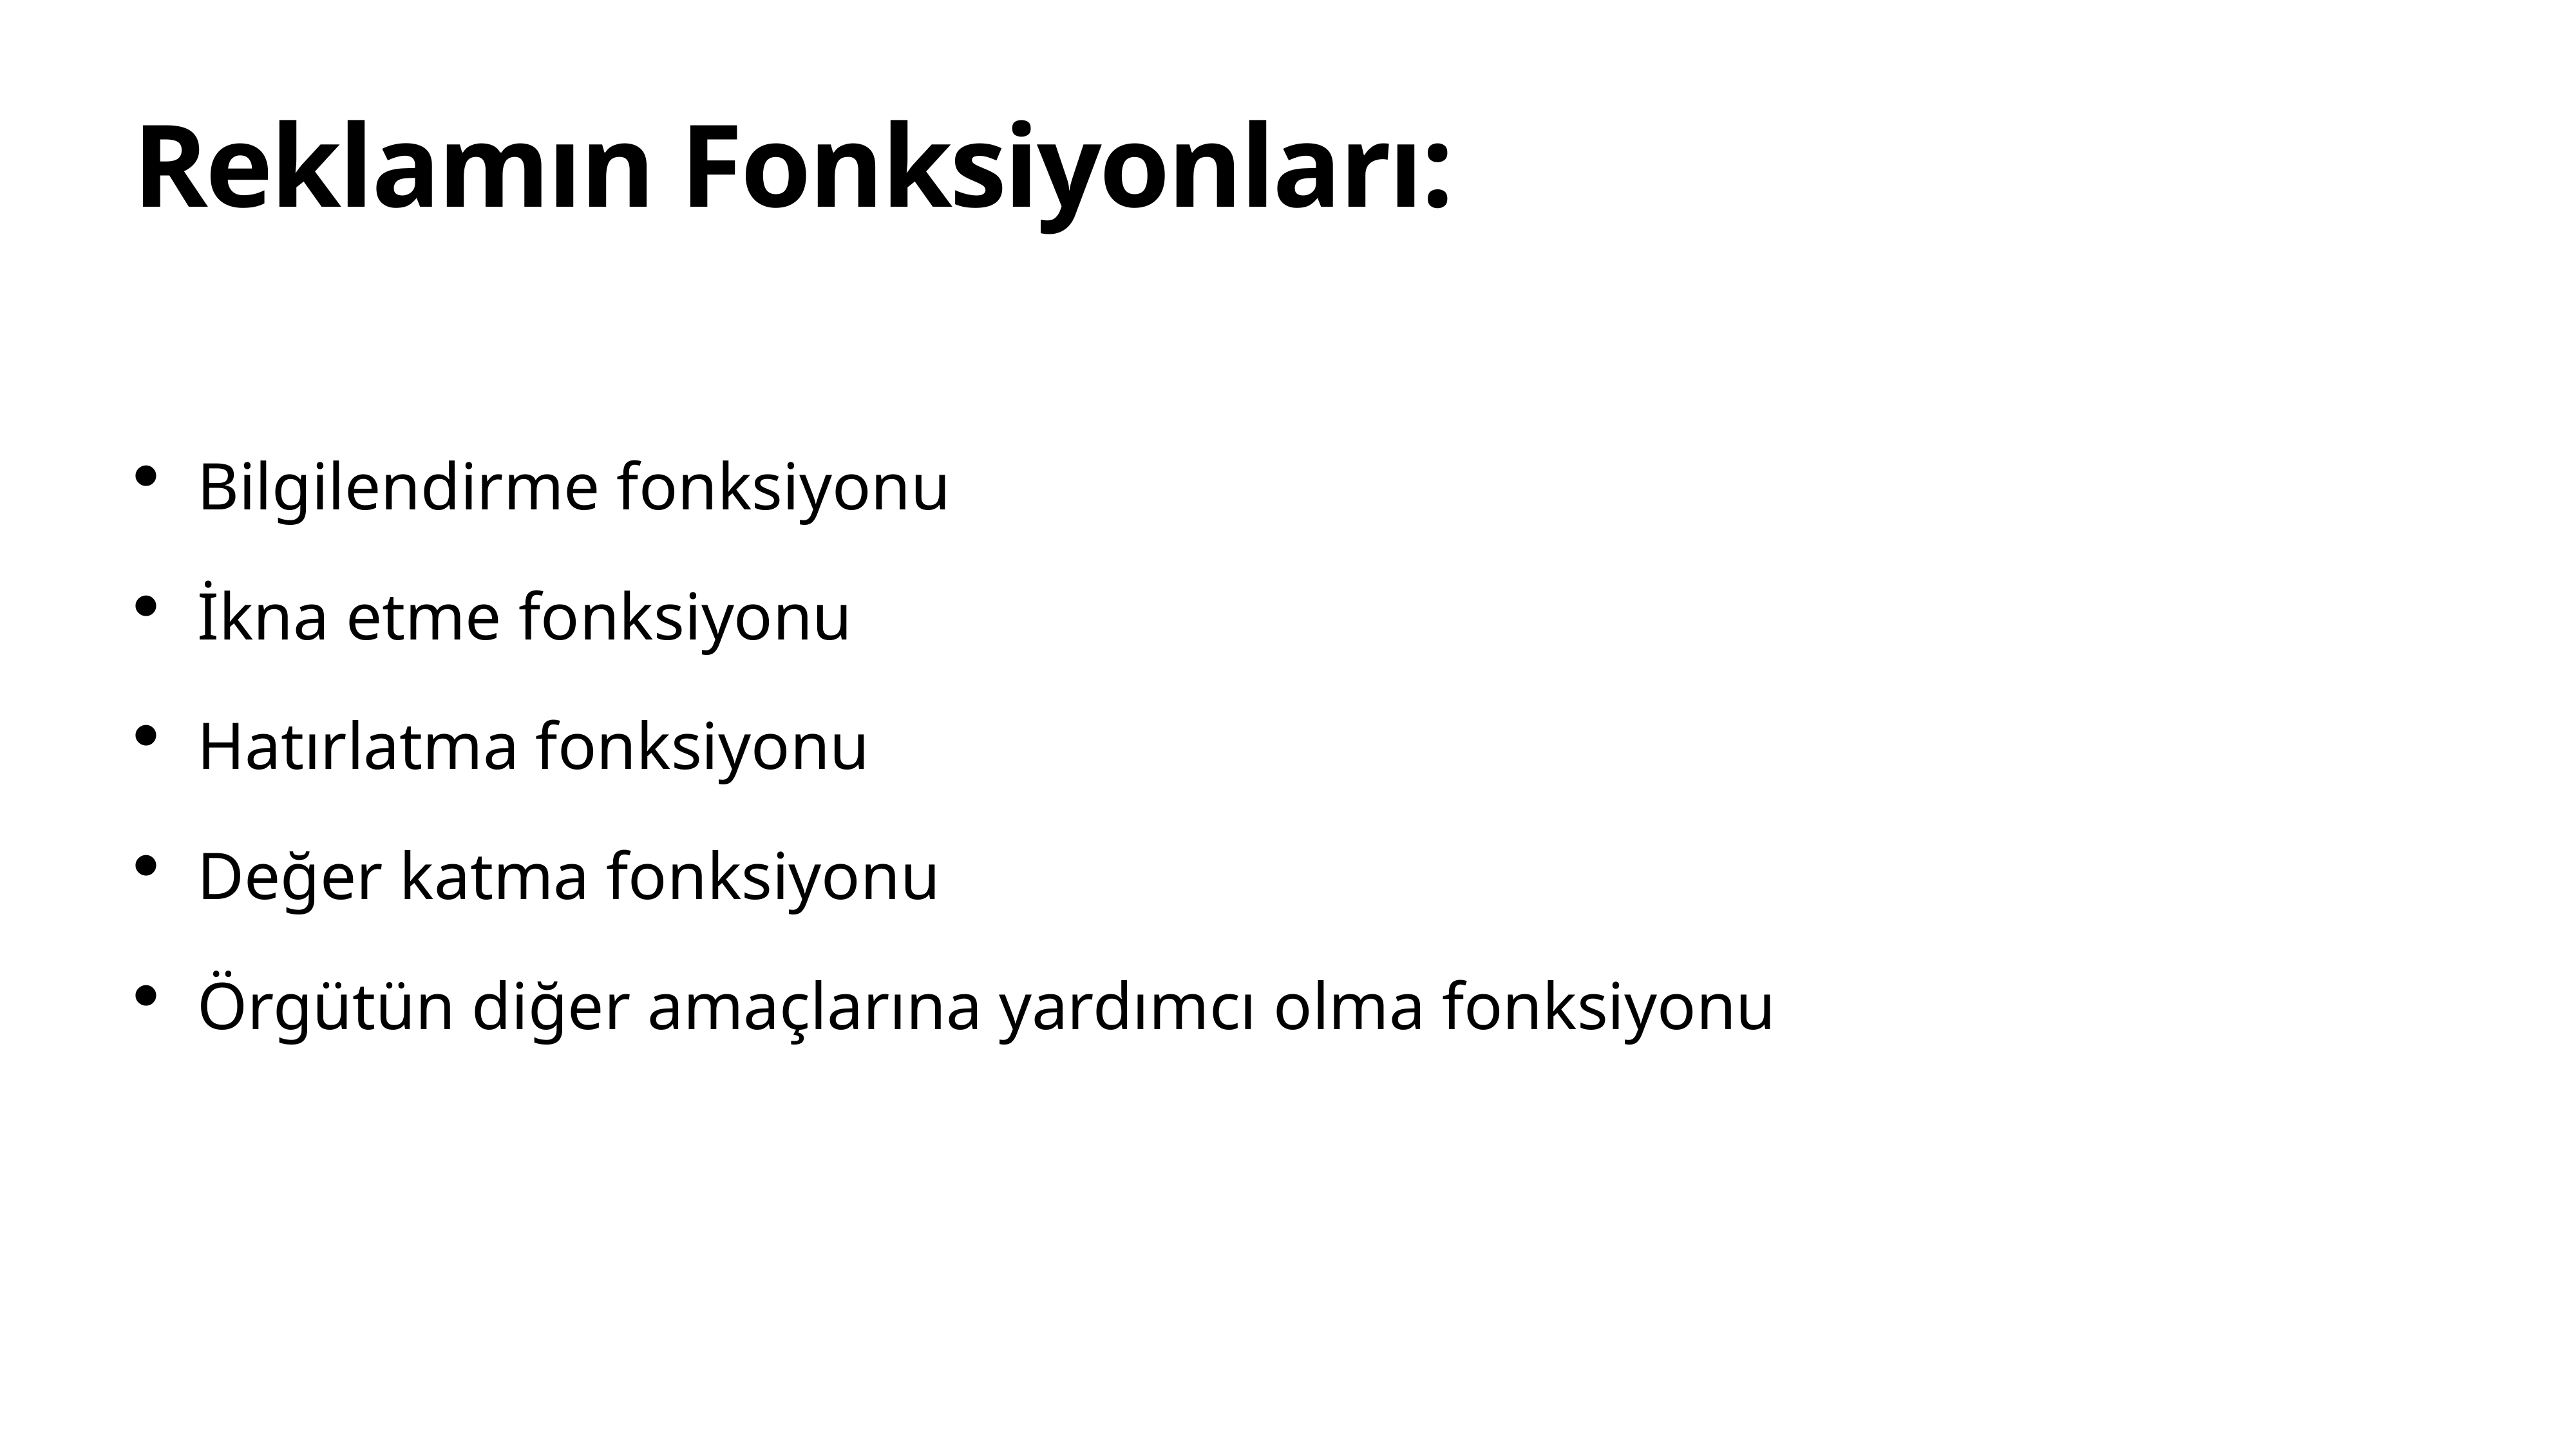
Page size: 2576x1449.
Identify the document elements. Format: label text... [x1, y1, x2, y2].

title Reklamın Fonksiyonları: [127, 113, 2449, 266]
list Bilgilendirme fonksiyonu İkna etme fonksiyonu Hatırlatma fonksiyonu Değer katma fonksiyonu Örgütün diğer amaçlarına yardımcı olma fonksiyonu [127, 448, 2449, 1321]
